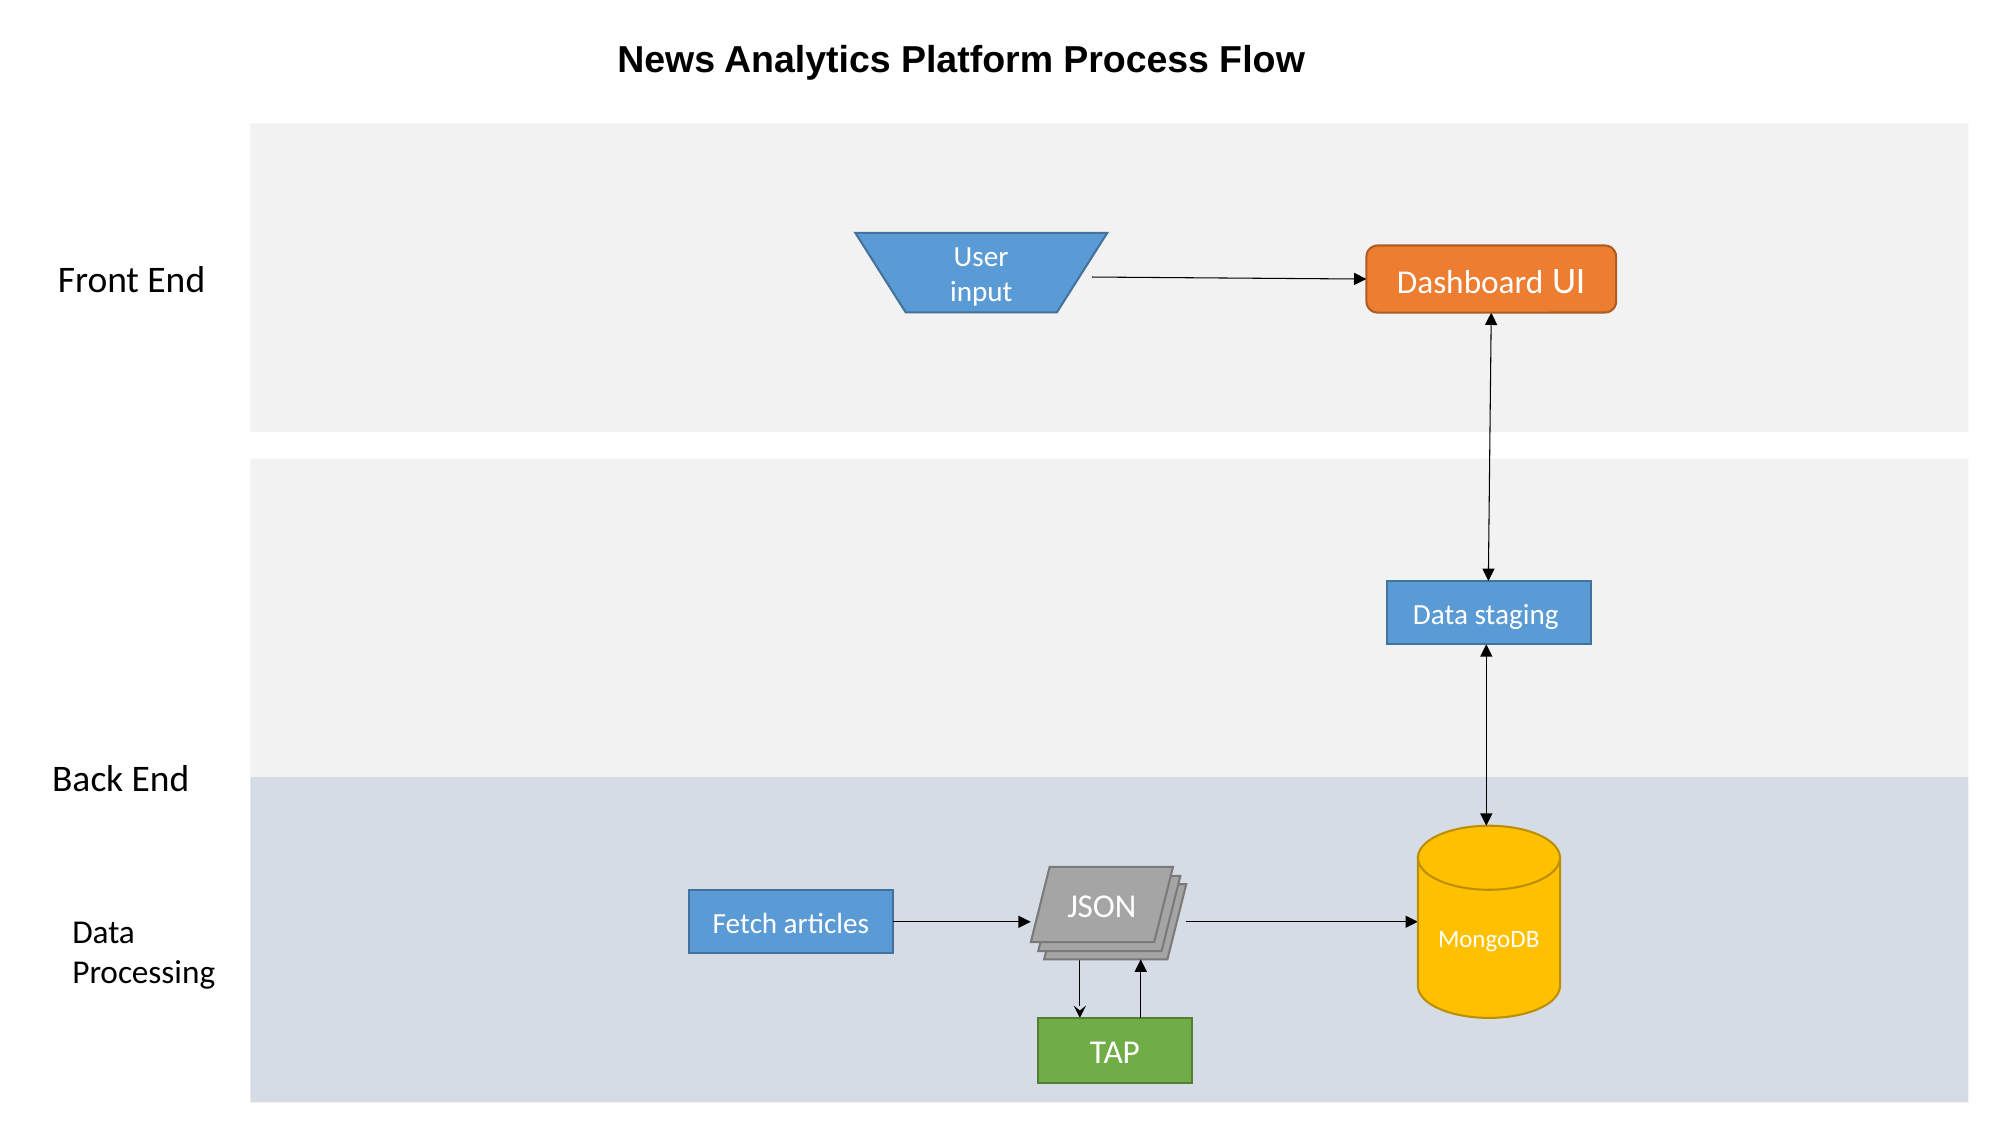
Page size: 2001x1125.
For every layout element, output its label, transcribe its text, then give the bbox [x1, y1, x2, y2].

text_box [1487, 458, 1969, 778]
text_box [1091, 276, 1367, 280]
text_box User input [853, 231, 1110, 314]
text_box Data staging [1386, 580, 1592, 645]
text_box News Analytics Platform Process Flow [602, 27, 1321, 88]
text_box [249, 458, 1488, 778]
text_box [249, 778, 1969, 1103]
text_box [1488, 312, 1492, 581]
text_box Back End [37, 746, 205, 807]
text_box [249, 122, 1969, 433]
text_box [689, 825, 1561, 1083]
text_box Data Processing [57, 903, 231, 998]
text_box Front End [43, 247, 221, 308]
text_box Dashboard UI [1365, 244, 1618, 314]
